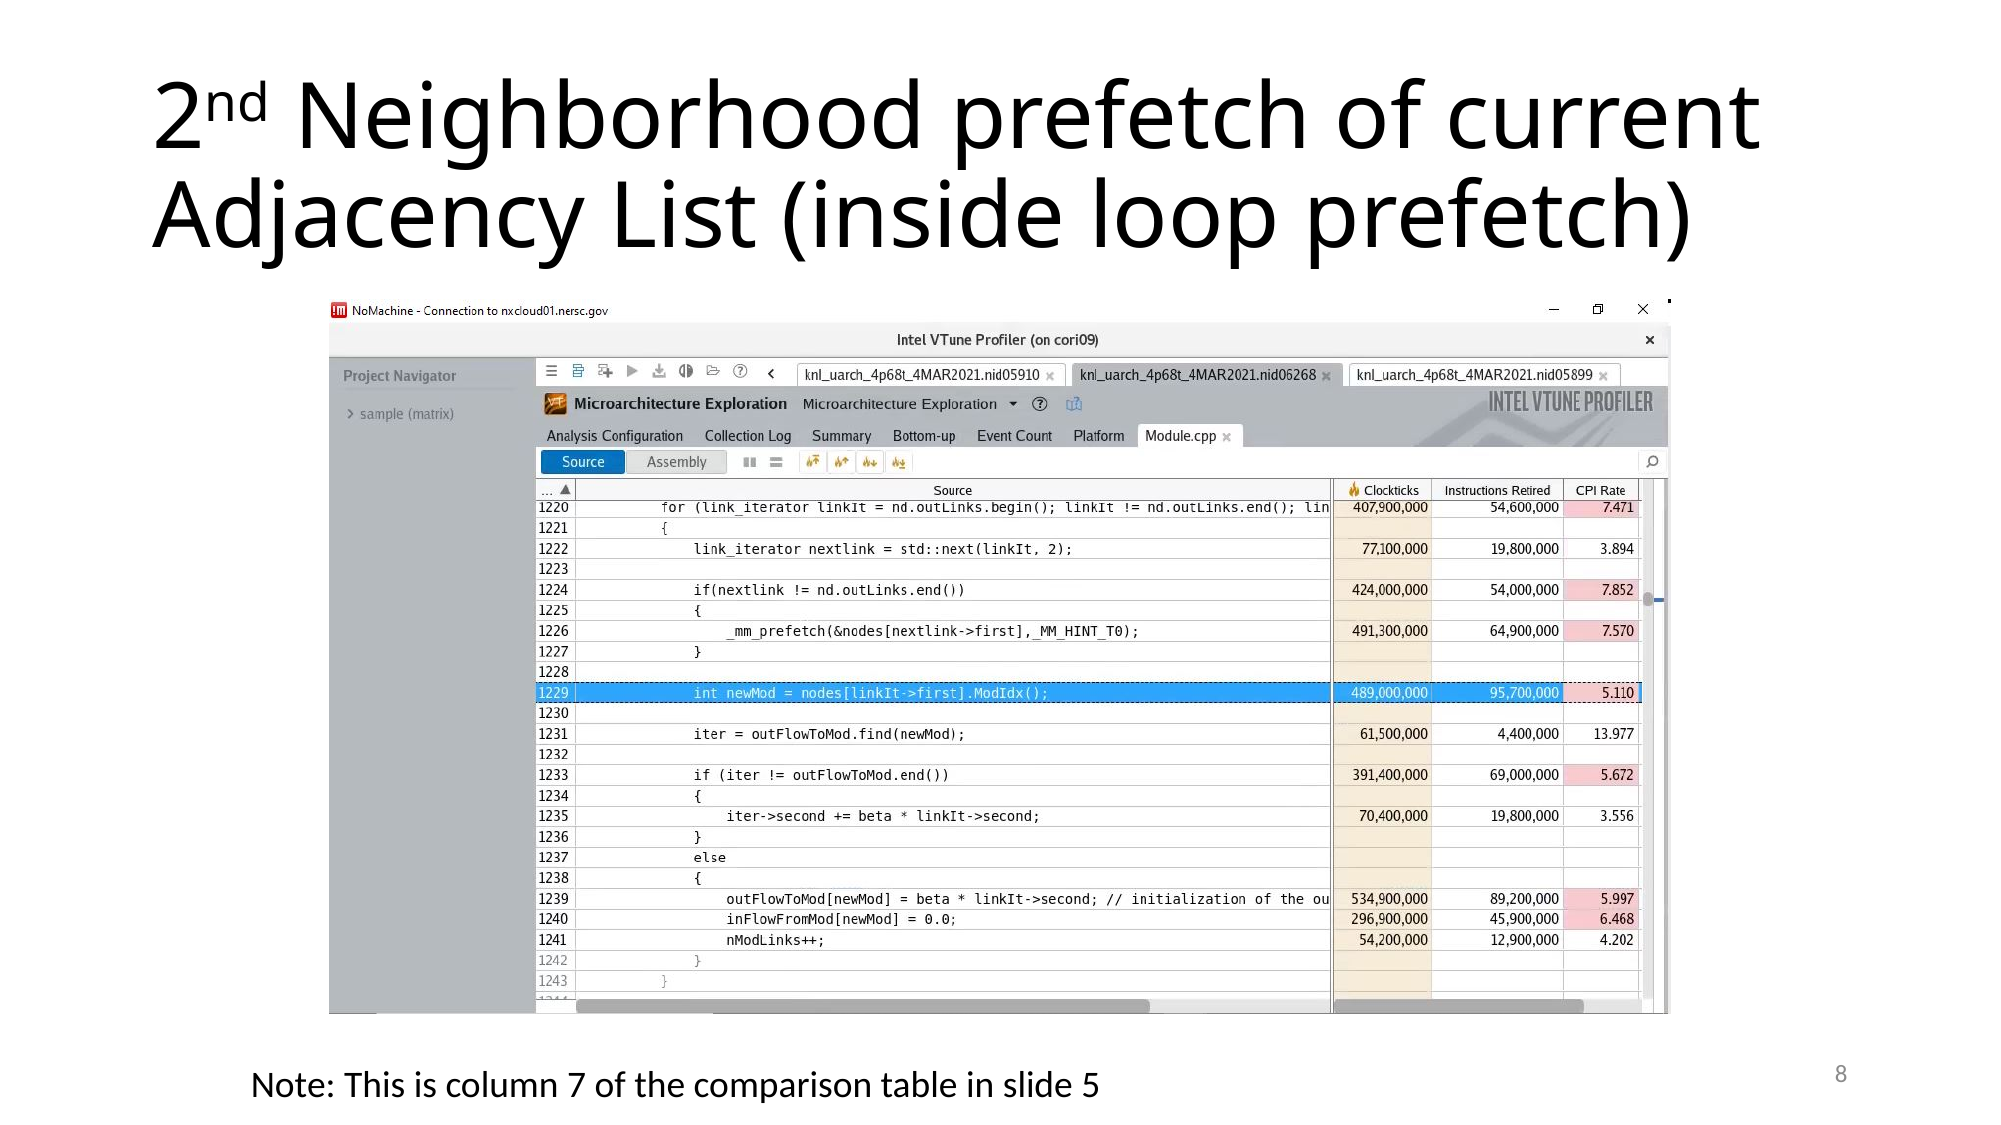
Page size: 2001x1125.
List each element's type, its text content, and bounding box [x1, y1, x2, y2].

text_box Note: This is column 7 of the comparison table in slide 5 [236, 1052, 1690, 1113]
title 2nd Neighborhood prefetch of current Adjacency List (inside loop prefetch) [137, 59, 1863, 278]
slide_number 8 [1412, 1042, 1863, 1103]
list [329, 299, 1671, 1014]
